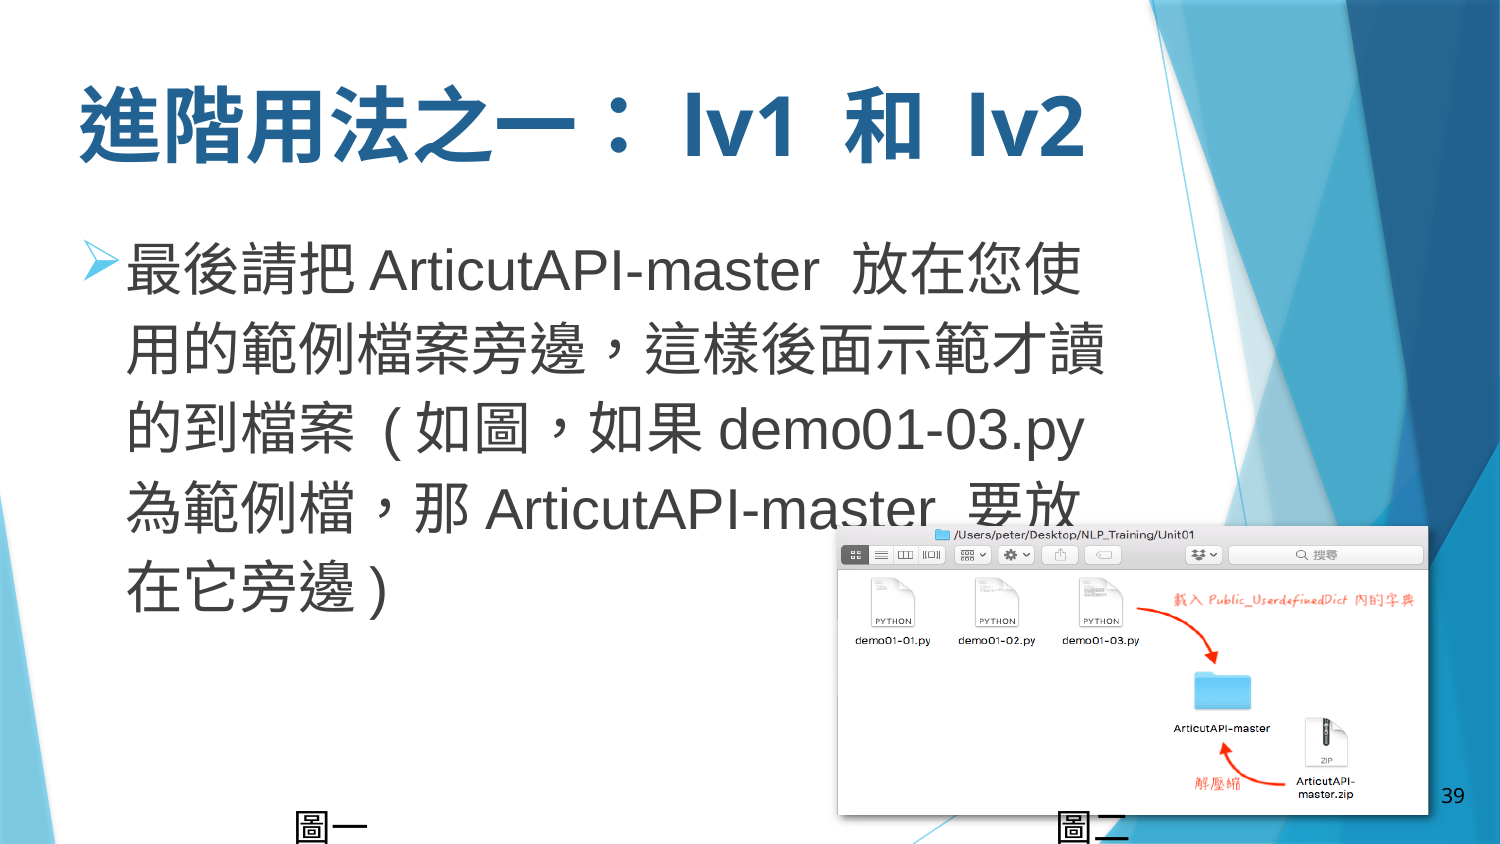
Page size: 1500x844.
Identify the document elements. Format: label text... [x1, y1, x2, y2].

text_box 圖二 [1041, 840, 1231, 844]
slide_number 39 [1449, 764, 1480, 830]
list 最後請把ArticutAPI-master 放在您使用的範例檔案旁邊，這樣後面示範才讀的到檔案 (如圖，如果demo01-03.py 為範例檔，那ArticutAPI-master 要放在它旁邊) [63, 207, 1136, 637]
title 進階用法之一：lv1 和 lv2 [63, 75, 1437, 188]
picture [826, 516, 1446, 831]
text_box 圖一 [279, 796, 469, 844]
